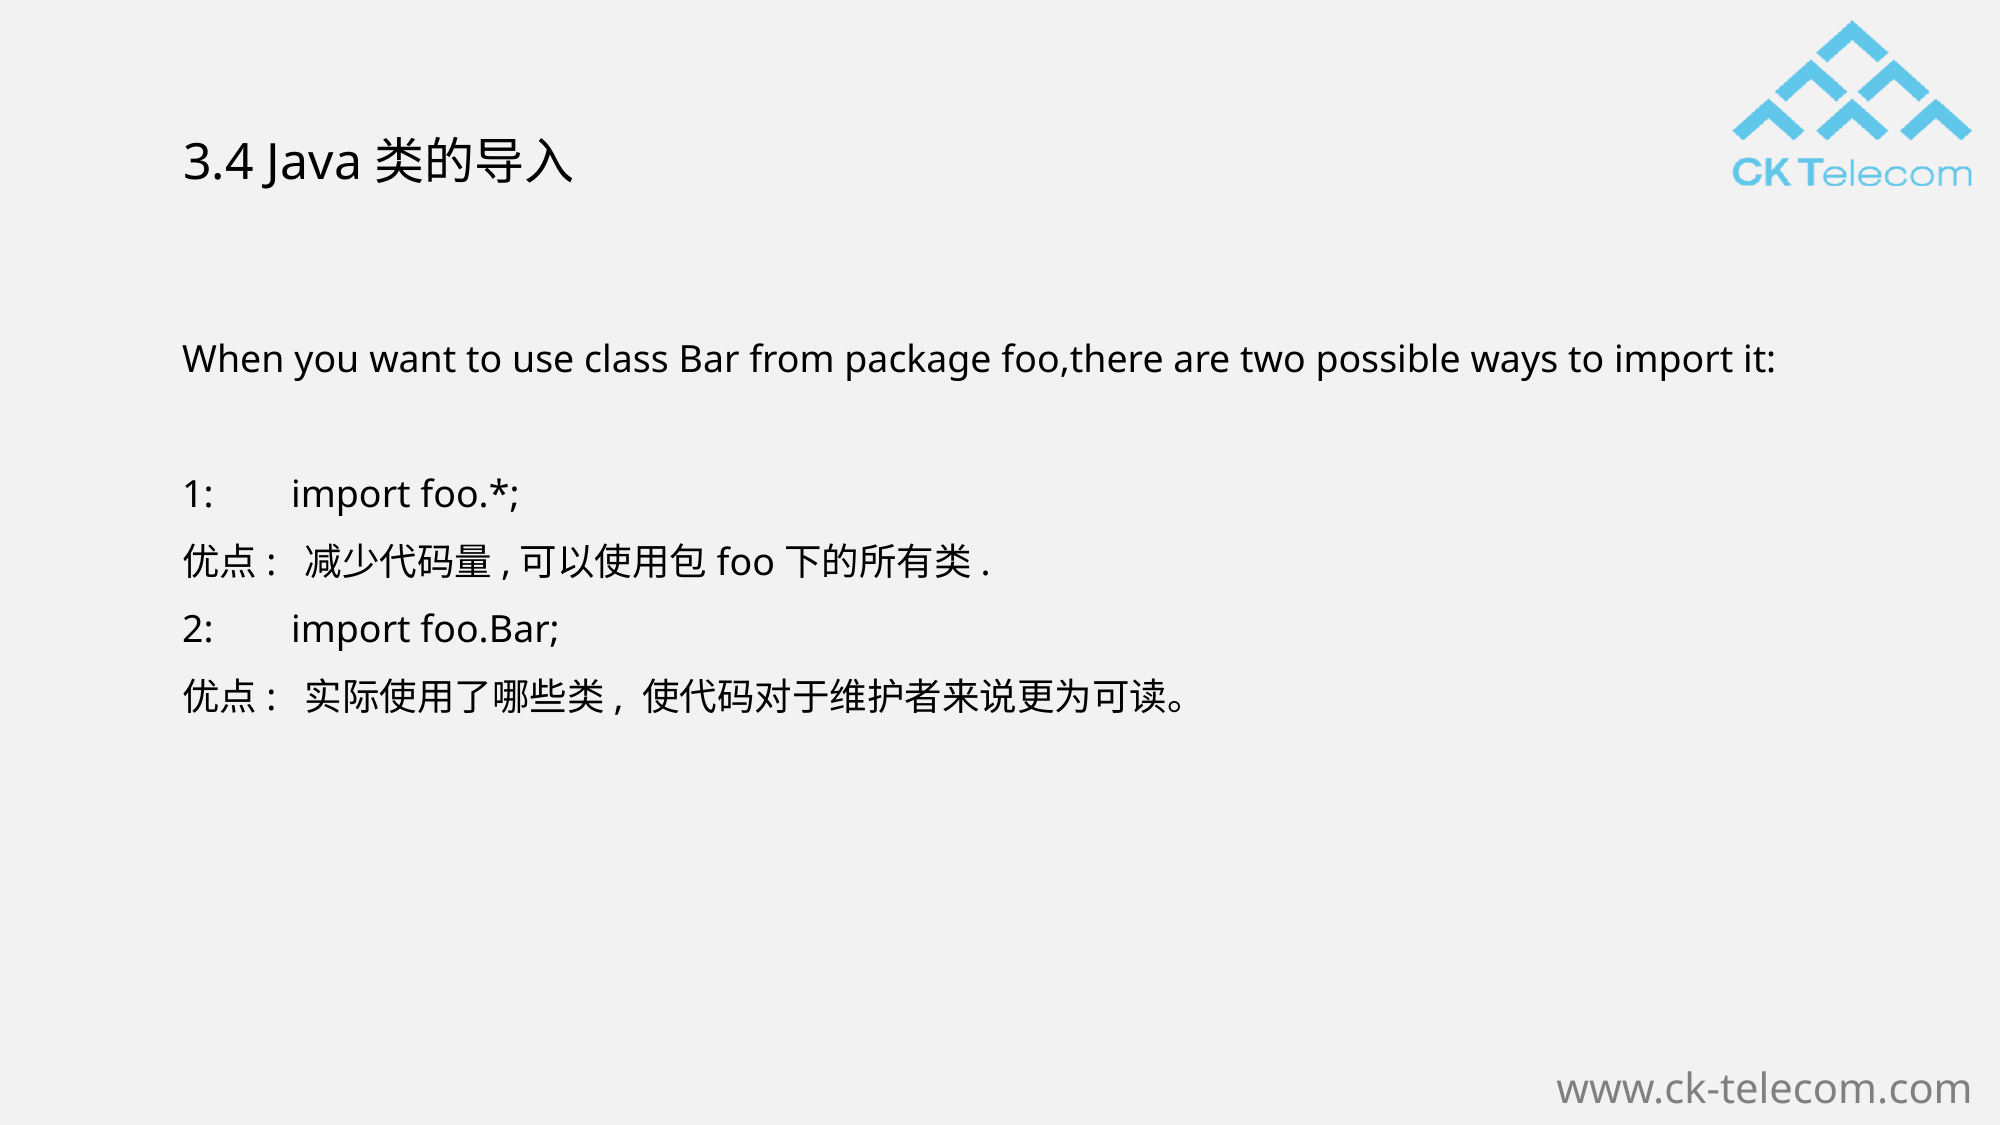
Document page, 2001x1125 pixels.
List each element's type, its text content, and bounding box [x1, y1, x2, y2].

picture [1732, 20, 1972, 187]
text_box 3.4 Java类的导入 [168, 128, 1436, 198]
text_box When you want to use class Bar from package foo,there are two possible ways to import it: 1: import foo.*; 优点: 减少代码量,可以使用包foo下的所有类. 2: import foo.Bar; 优点: 实际使用了哪些类, 使代码对于维护者来说更为可读。 [167, 305, 1820, 793]
text_box www.ck-telecom.com [1541, 1054, 1988, 1120]
